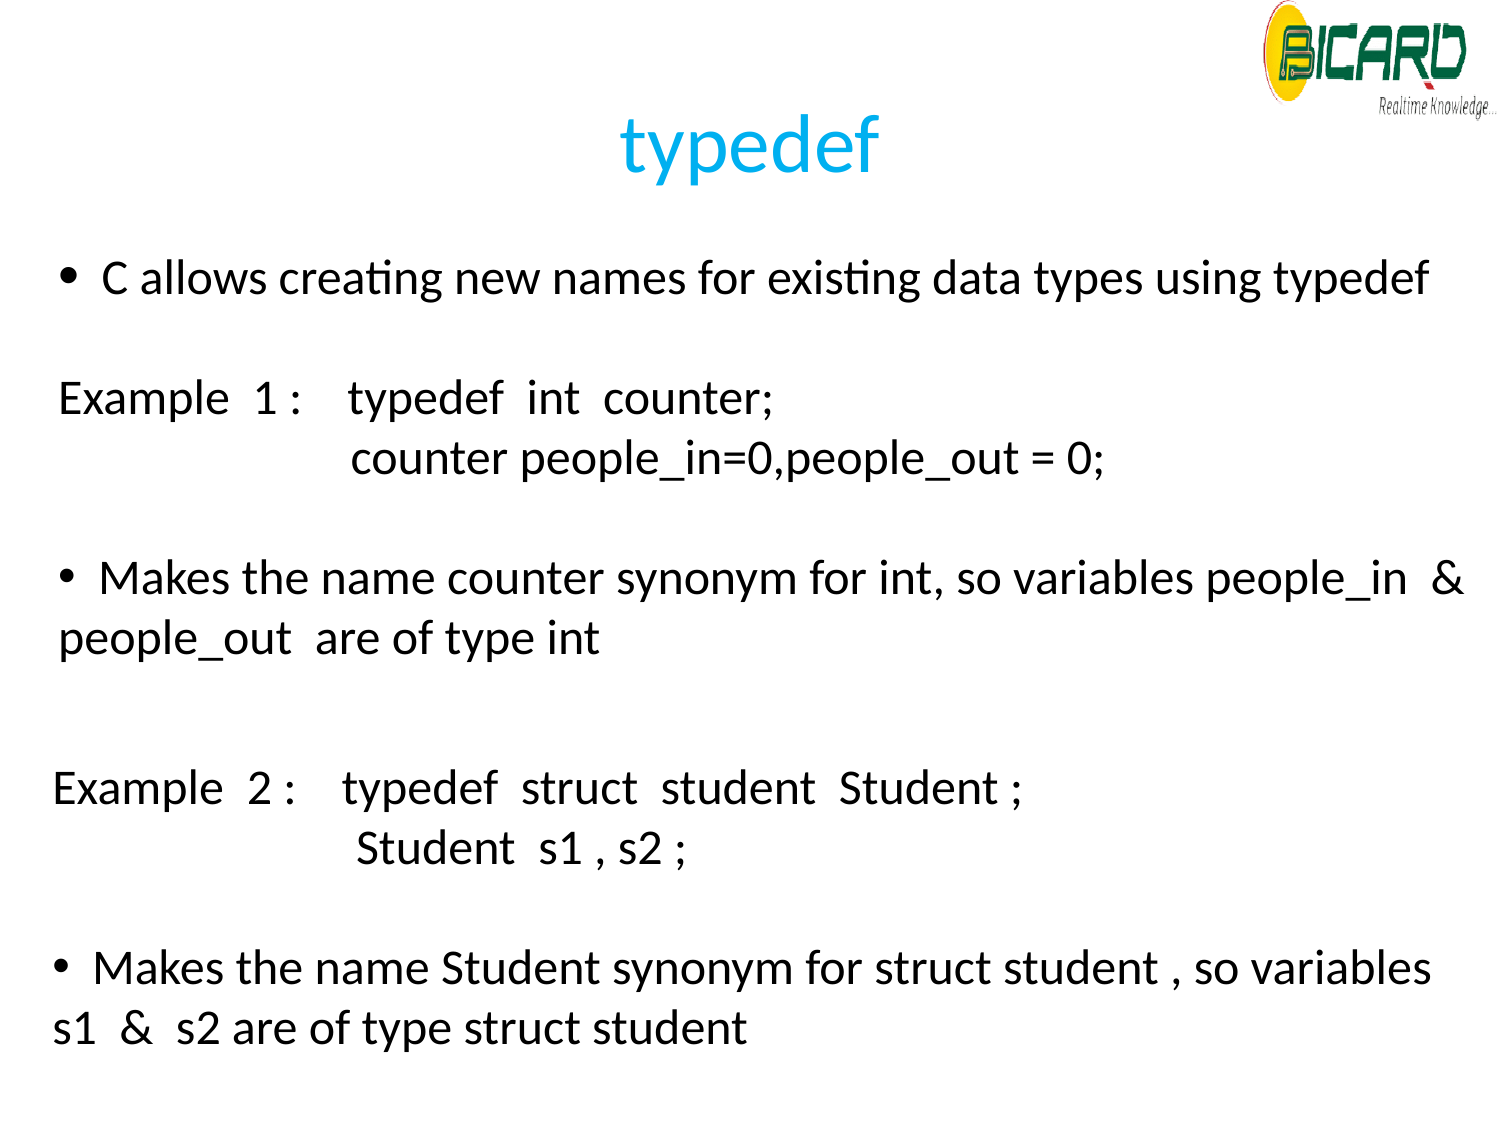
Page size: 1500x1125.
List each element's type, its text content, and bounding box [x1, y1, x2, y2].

picture [1262, 0, 1500, 125]
text_box Example 2 : typedef struct student Student ; Student s1 , s2 ; Makes the name Student synonym for struct student , so variables s1 & s2 are of type struct student [37, 687, 1448, 1063]
text_box C allows creating new names for existing data types using typedef Example 1 : typedef int counter; counter people_in=0,people_out = 0; Makes the name counter synonym for int, so variables people_in & people_out are of type int [43, 237, 1481, 673]
title typedef [75, 45, 1425, 233]
